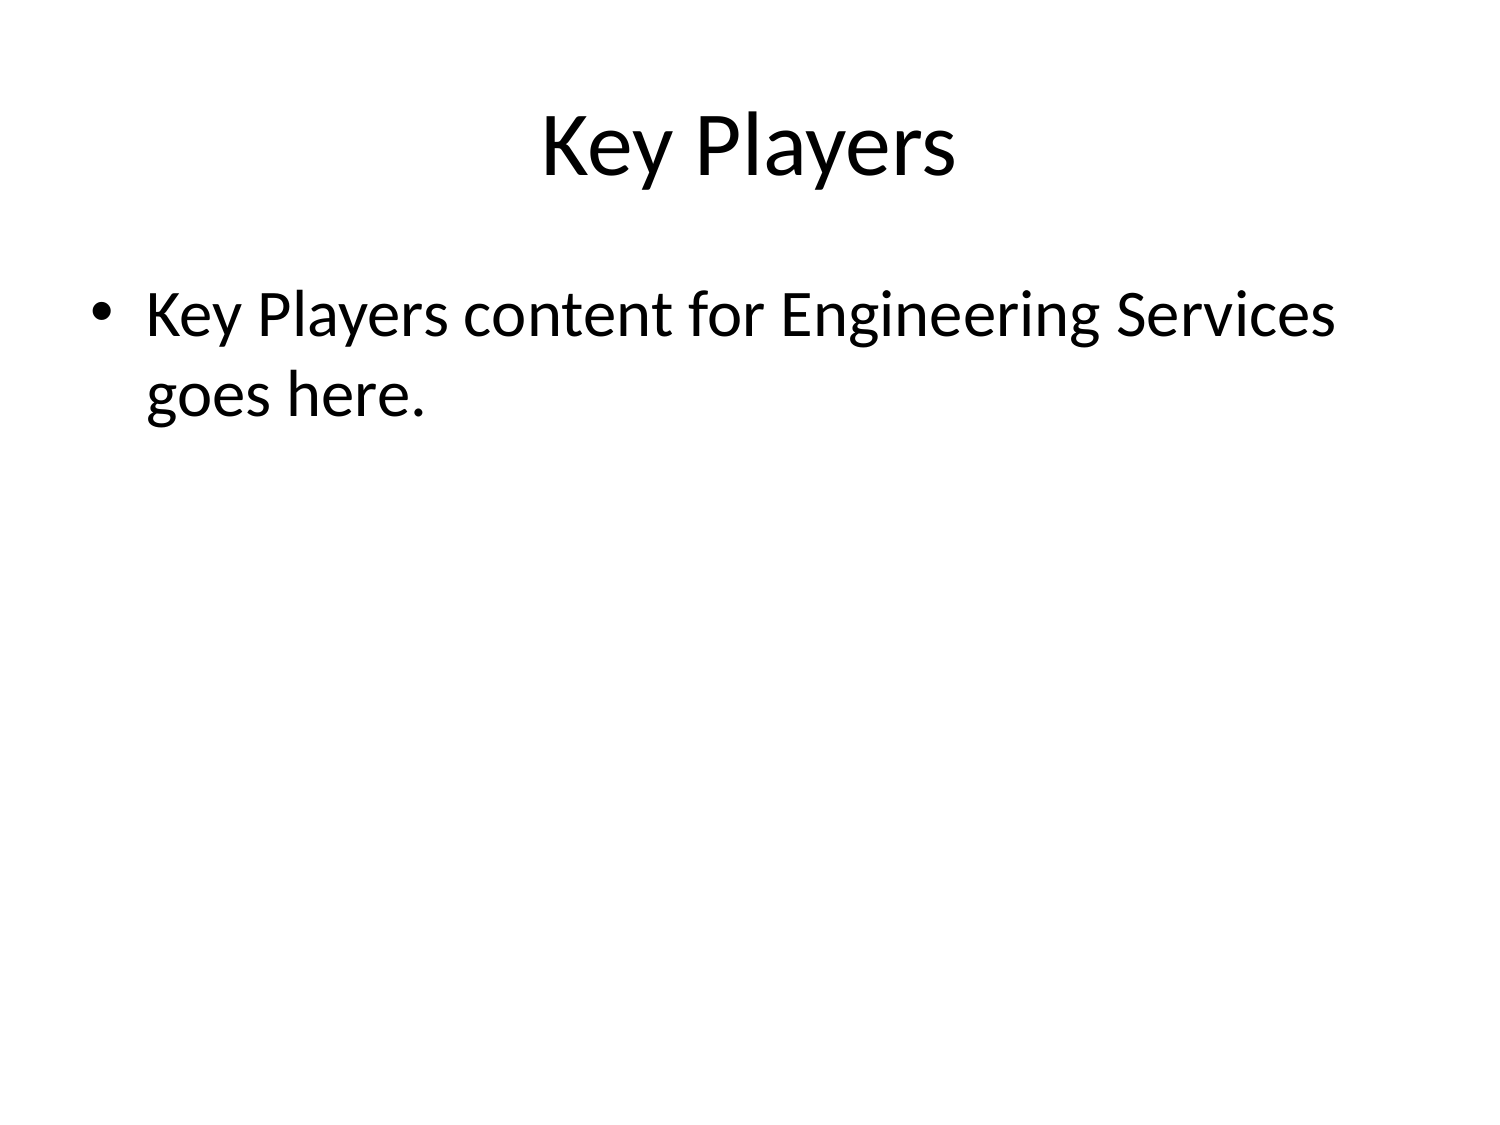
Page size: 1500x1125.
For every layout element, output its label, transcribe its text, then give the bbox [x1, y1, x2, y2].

title Key Players [75, 45, 1425, 233]
list Key Players content for Engineering Services goes here. [75, 262, 1425, 1005]
